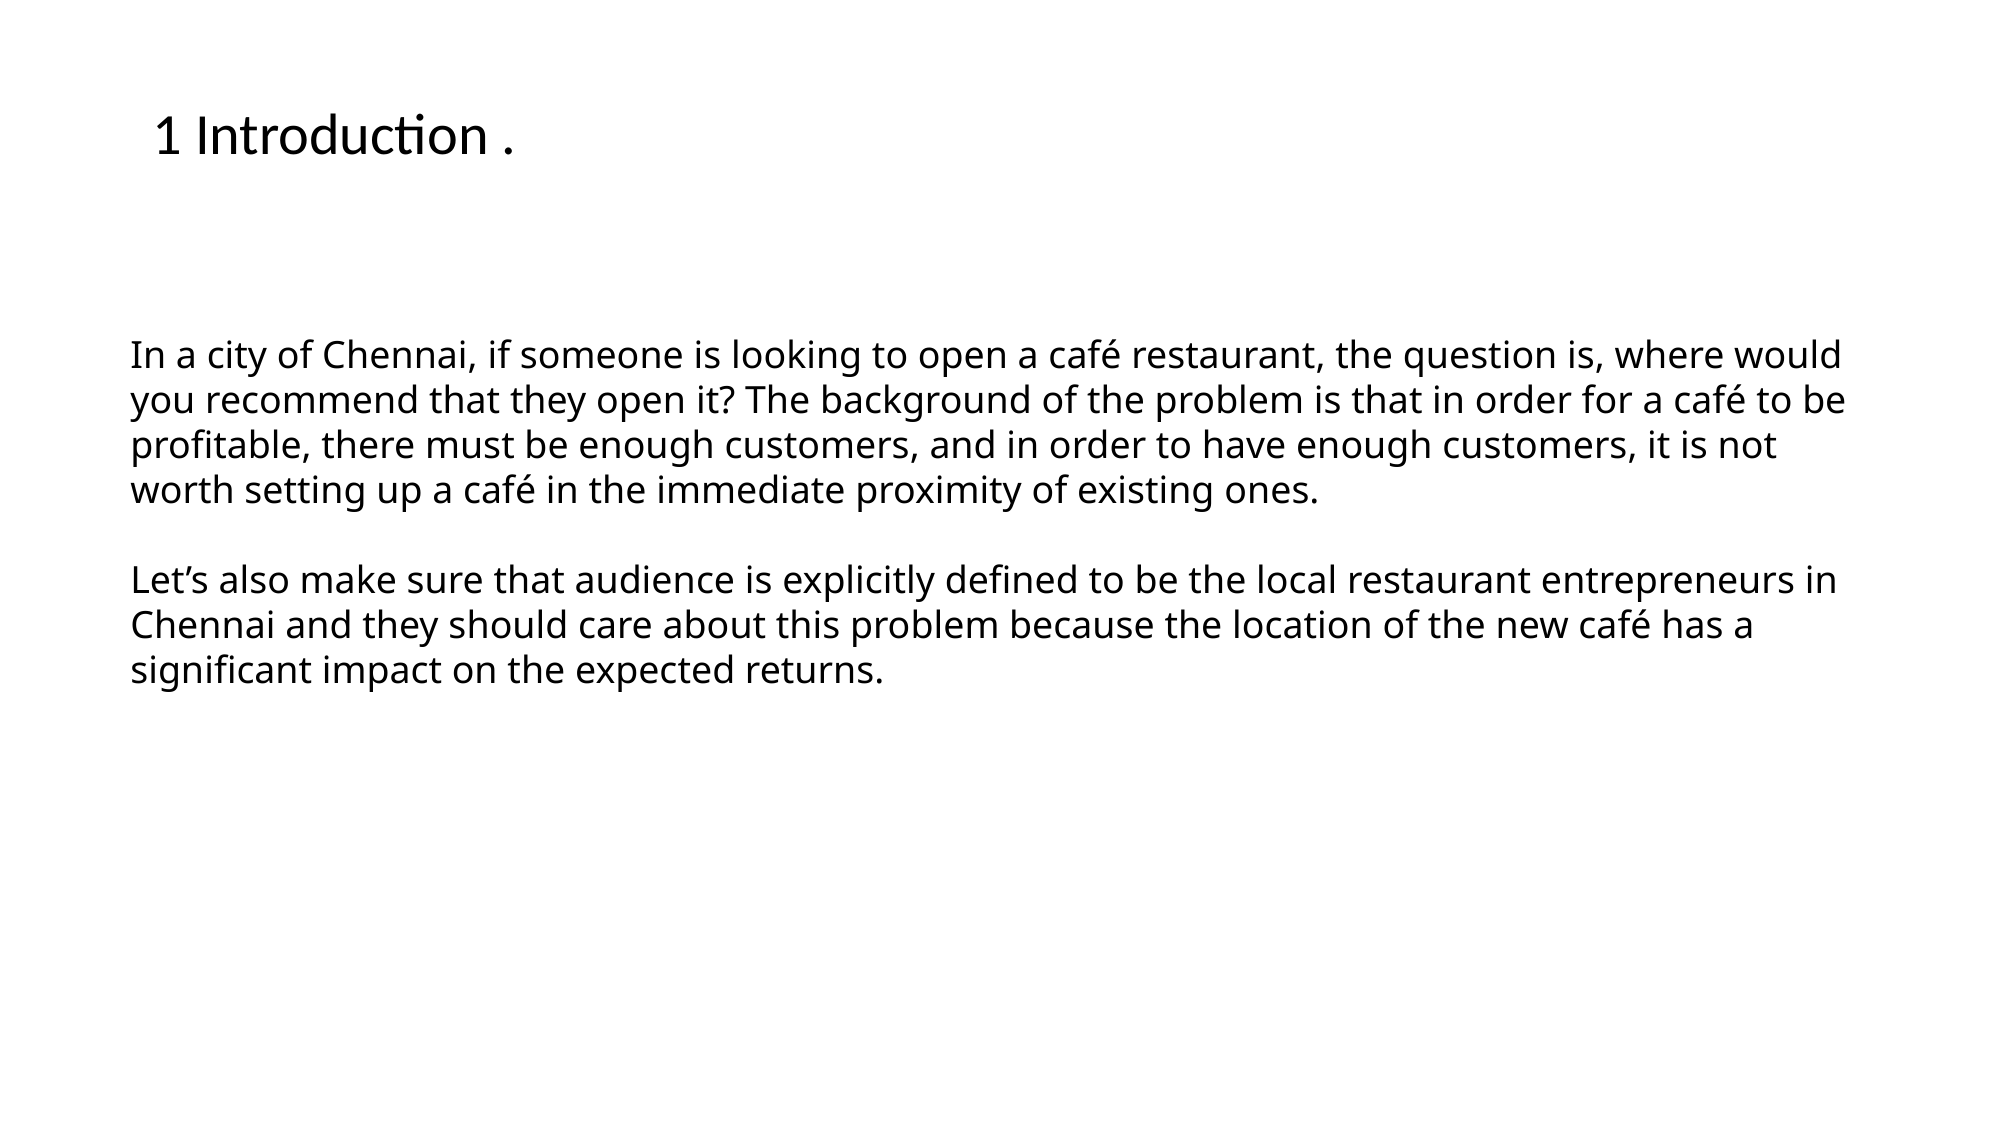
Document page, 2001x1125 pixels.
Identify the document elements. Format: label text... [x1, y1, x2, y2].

text_box In a city of Chennai, if someone is looking to open a café restaurant, the question is, where would you recommend that they open it? The background of the problem is that in order for a café to be profitable, there must be enough customers, and in order to have enough customers, it is not worth setting up a café in the immediate proximity of existing ones. Let’s also make sure that audience is explicitly defined to be the local restaurant entrepreneurs in Chennai and they should care about this problem because the location of the new café has a significant impact on the expected returns. [115, 323, 1884, 698]
title 1 Introduction . [137, 106, 1863, 323]
